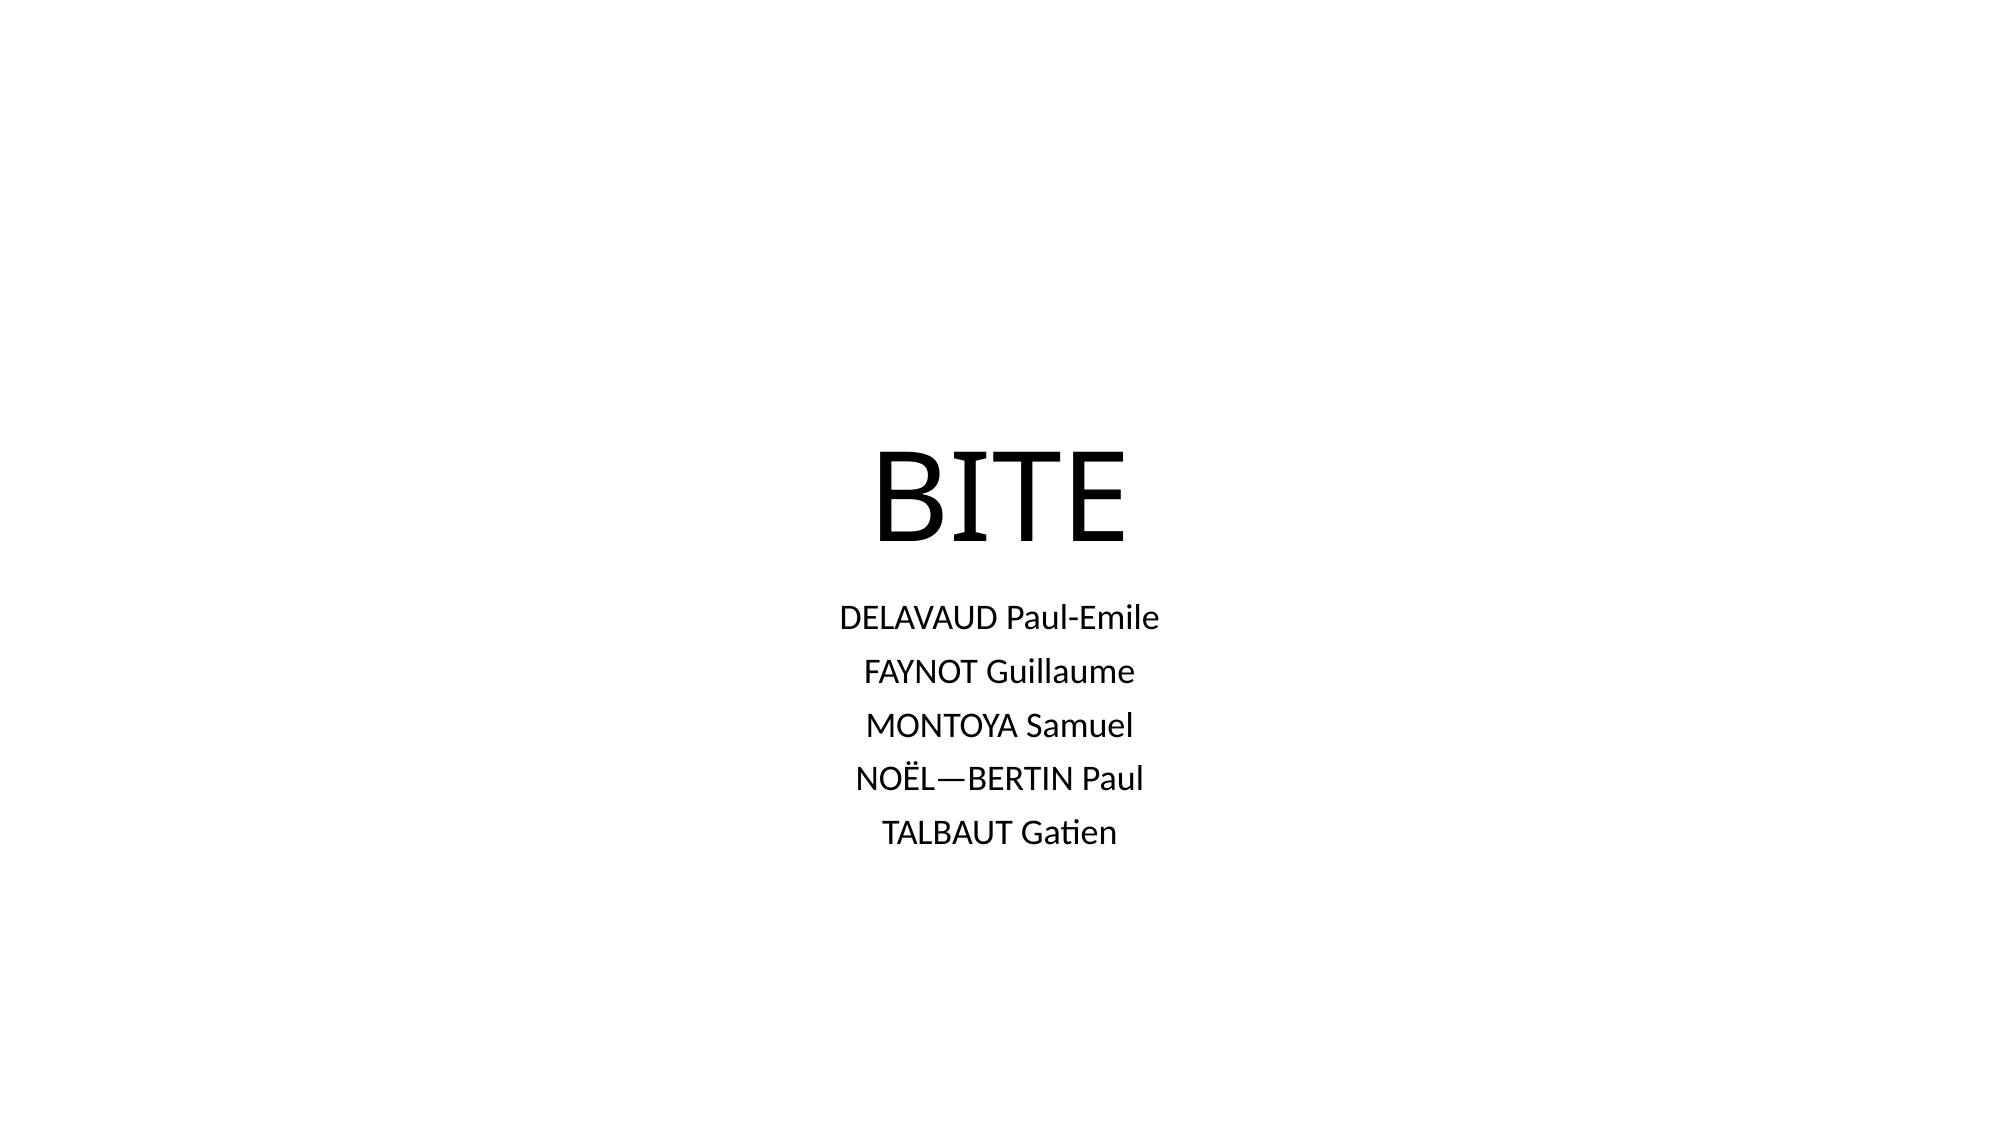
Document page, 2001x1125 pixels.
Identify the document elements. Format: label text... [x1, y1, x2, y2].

subtitle DELAVAUD Paul-Emile FAYNOT Guillaume MONTOYA Samuel NOËL—BERTIN Paul TALBAUT Gatien [249, 590, 1750, 863]
title BITE [249, 184, 1750, 576]
